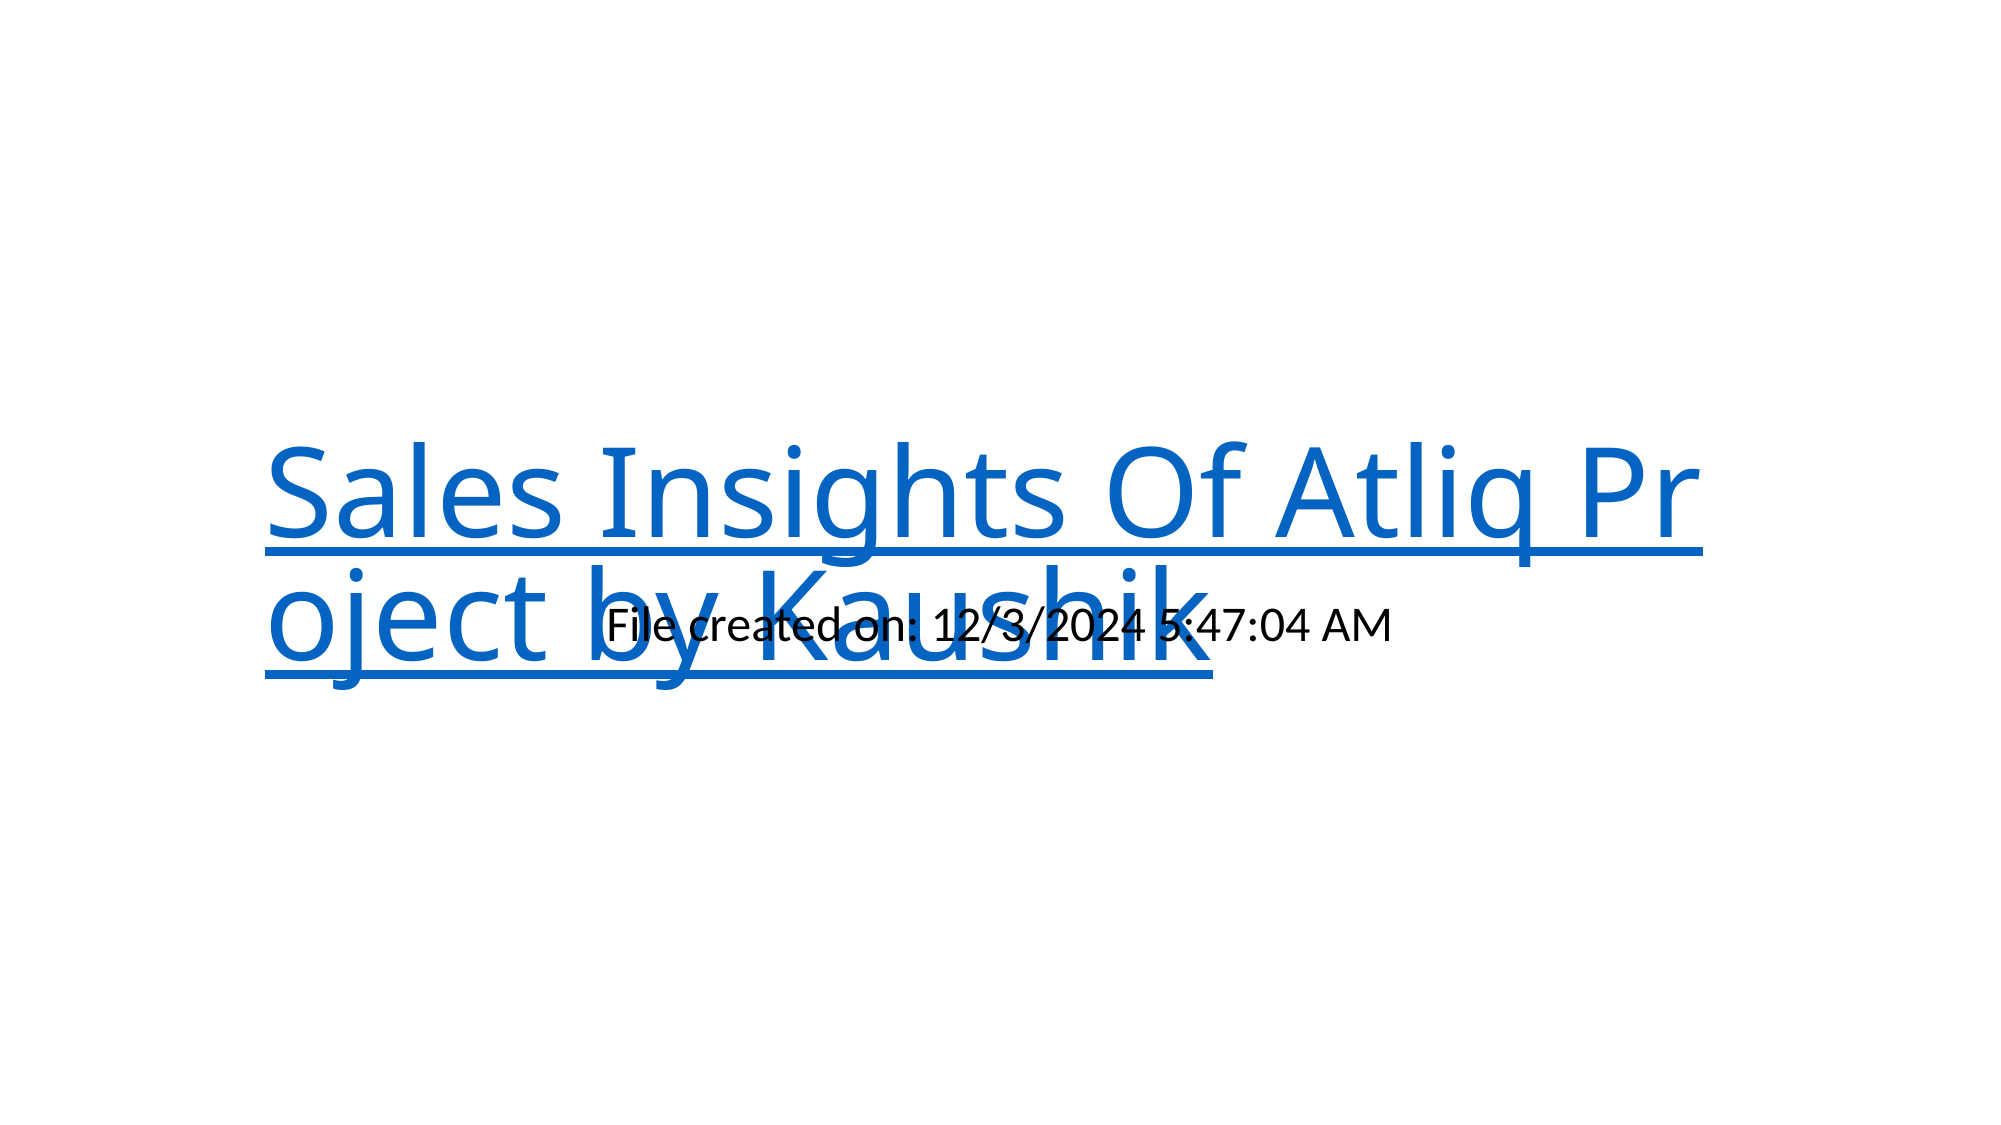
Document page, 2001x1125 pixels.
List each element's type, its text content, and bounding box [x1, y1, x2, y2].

title Sales Insights Of Atliq Project by Kaushik [249, 184, 1750, 576]
subtitle File created on: 12/3/2024 5:47:04 AM [249, 590, 1750, 863]
